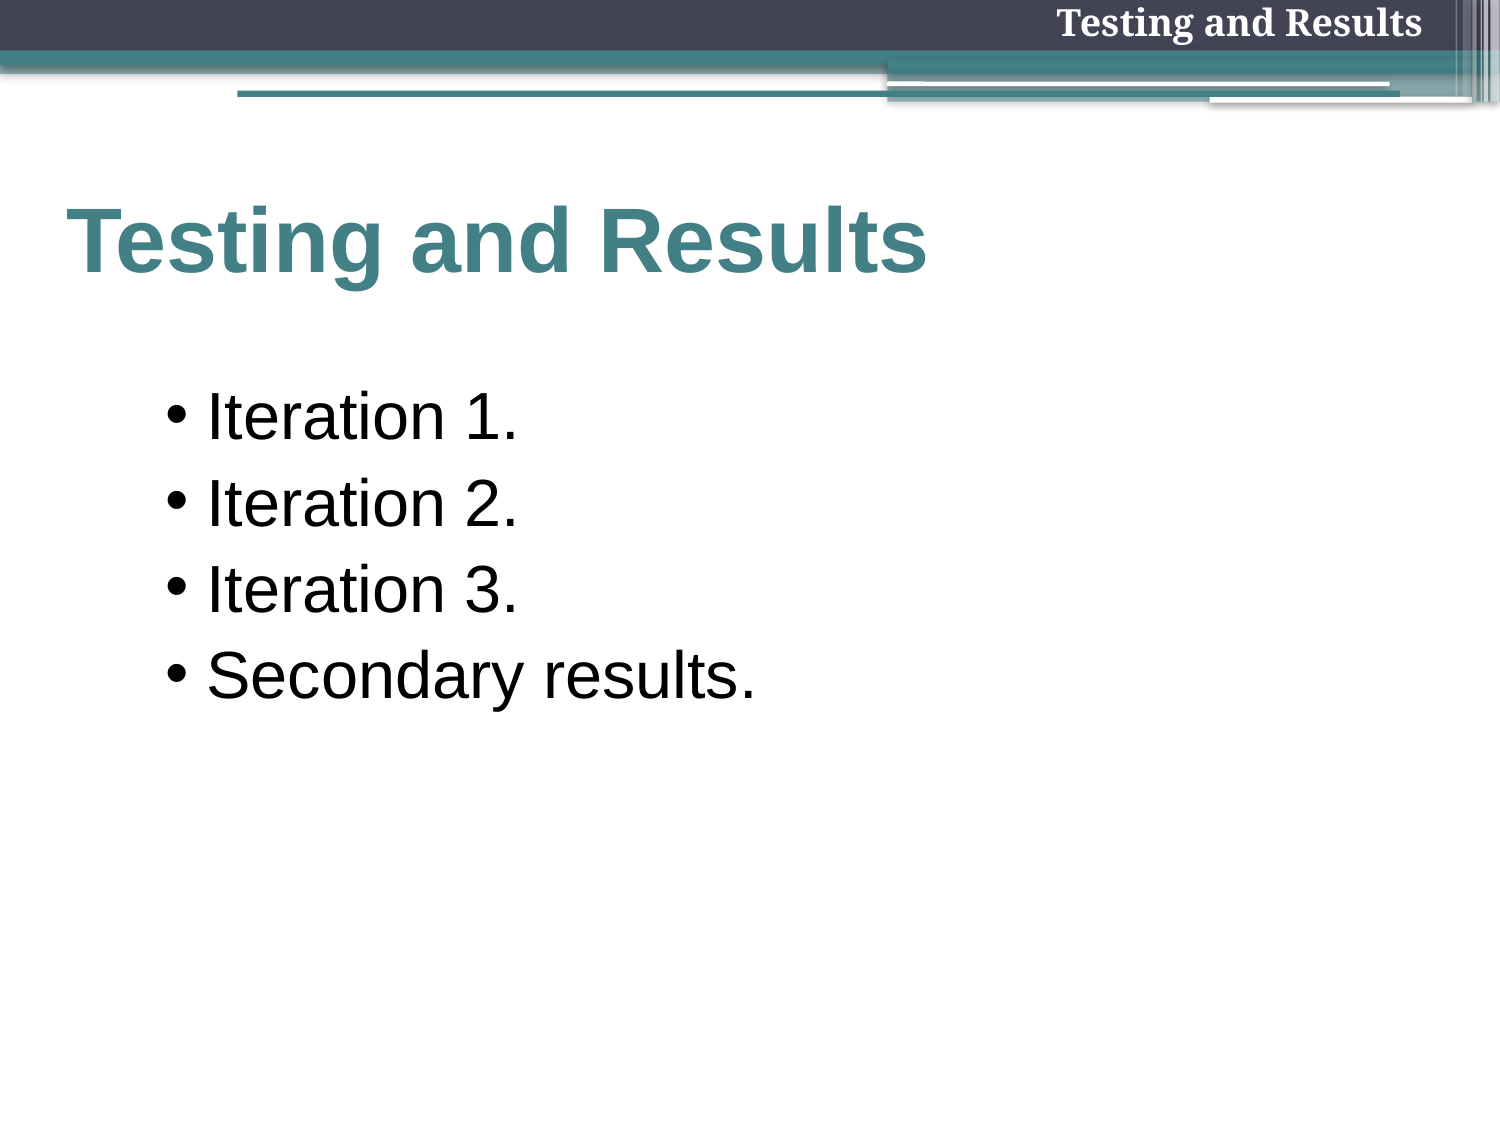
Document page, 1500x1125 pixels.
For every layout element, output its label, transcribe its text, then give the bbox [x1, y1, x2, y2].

title Testing and Results [51, 146, 1077, 324]
text_box Testing and Results [572, 0, 1448, 75]
text_box Iteration 1. Iteration 2. Iteration 3. Secondary results. [83, 365, 1405, 958]
